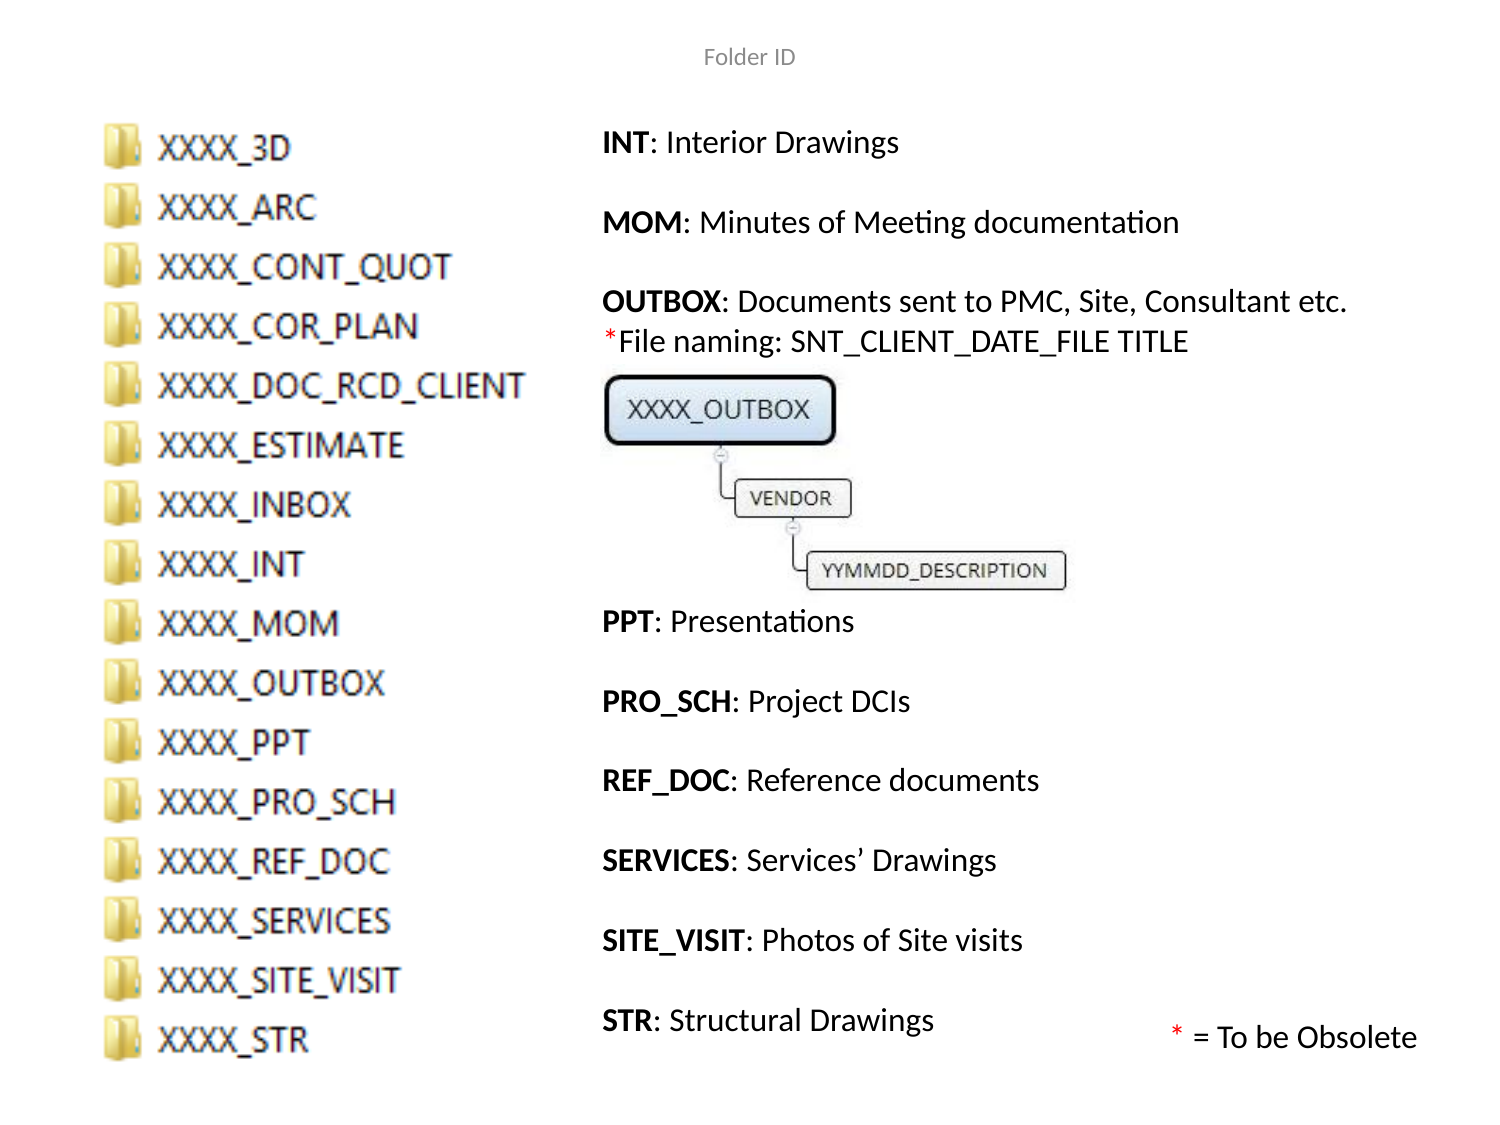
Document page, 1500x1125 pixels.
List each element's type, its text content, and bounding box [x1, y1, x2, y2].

picture [599, 364, 1079, 603]
picture [77, 99, 576, 1073]
text_box * = To be Obsolete [1123, 997, 1435, 1073]
footer Folder ID [512, 24, 988, 85]
text_box INT: Interior Drawings MOM: Minutes of Meeting documentation OUTBOX: Documents sent to PMC, Site, Consultant etc. *File naming: SNT_CLIENT_DATE_FILE TITLE PPT: Presentations PRO_SCH: Project DCIs REF_DOC: Reference documents SERVICES: Services’ Drawings SITE_VISIT: Photos of Site visits STR: Structural Drawings [587, 112, 1435, 1073]
